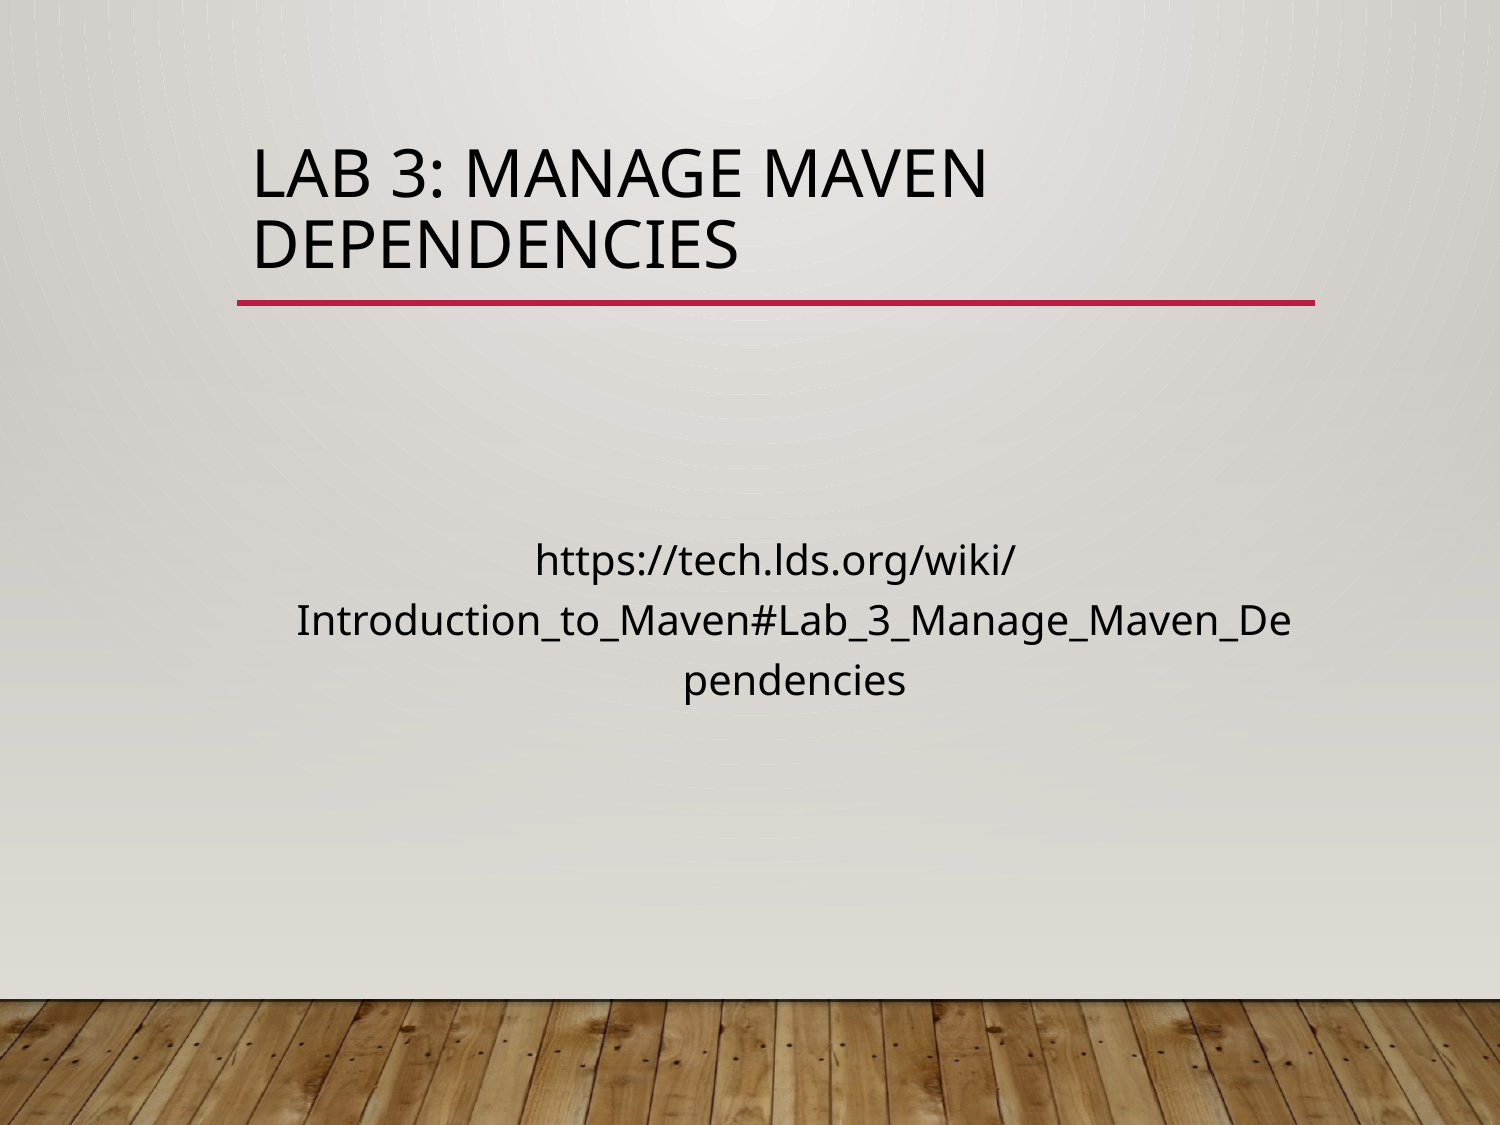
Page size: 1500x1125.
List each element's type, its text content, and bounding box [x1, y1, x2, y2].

list https://tech.lds.org/wiki/Introduction_to_Maven#Lab_3_Manage_Maven_Dependencies [236, 330, 1315, 897]
picture [0, 999, 1500, 1125]
title Lab 3: Manage Maven Dependencies [236, 131, 1315, 305]
